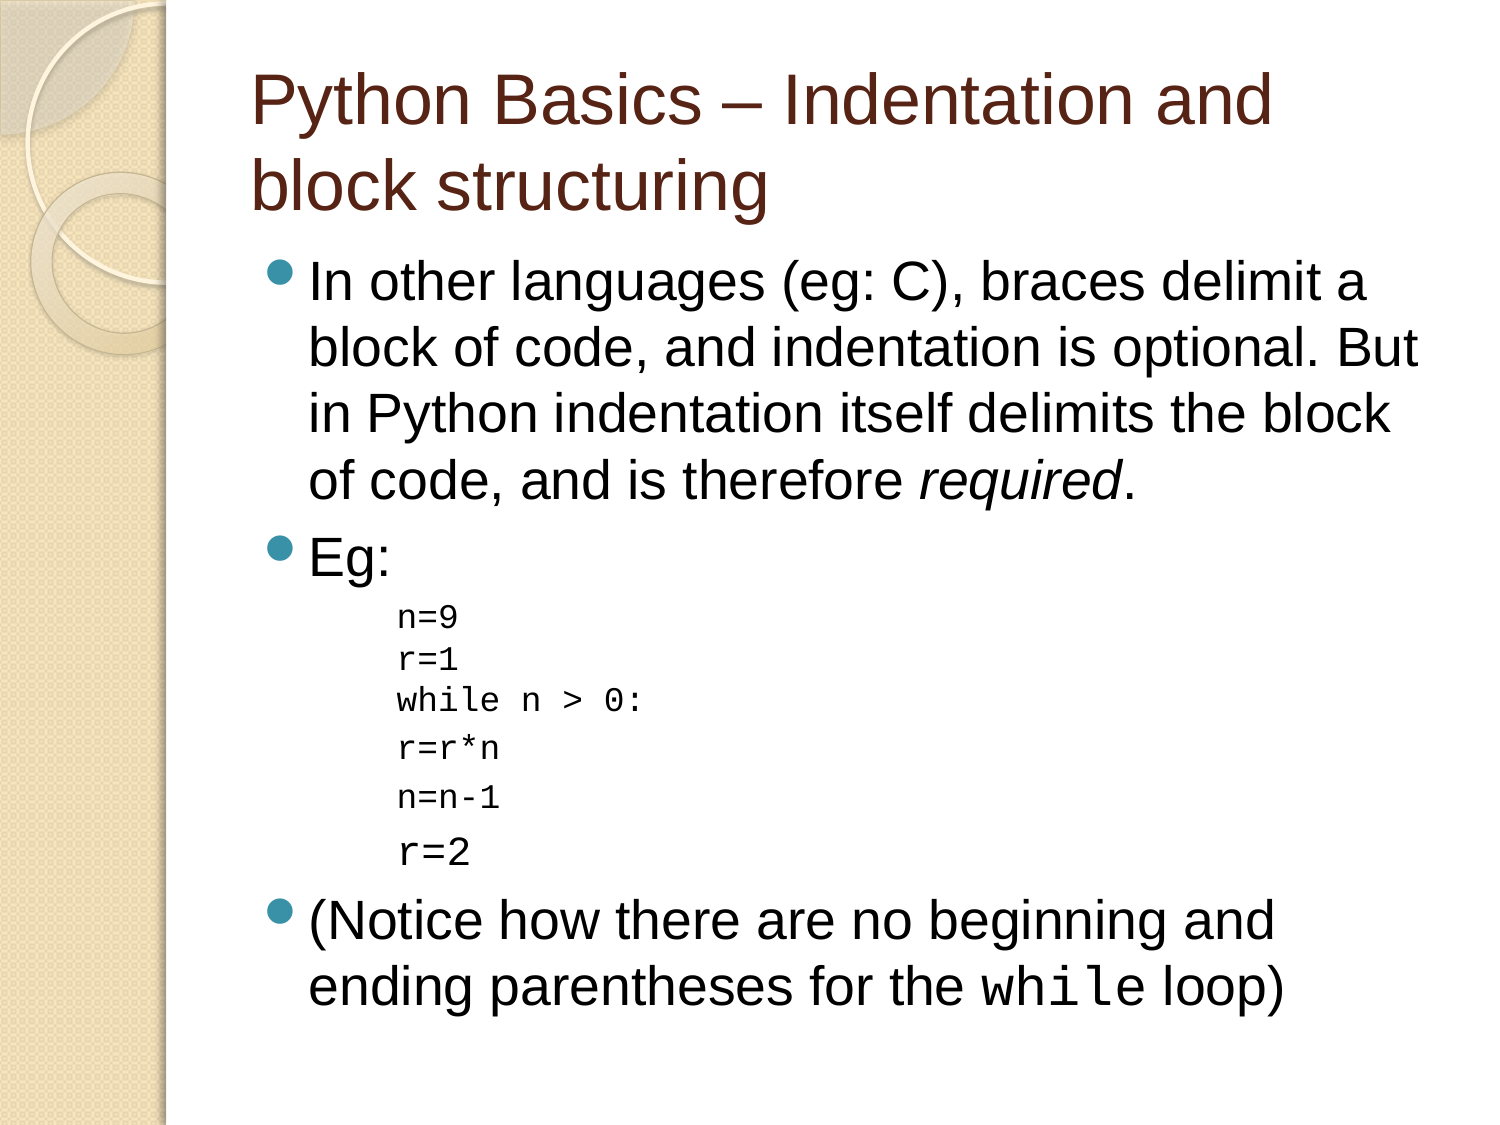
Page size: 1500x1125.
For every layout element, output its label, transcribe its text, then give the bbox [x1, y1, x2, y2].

list In other languages (eg: C), braces delimit a block of code, and indentation is optional. But in Python indentation itself delimits the block of code, and is therefore required. Eg: n=9 r=1 while n > 0: r=r*n n=n-1 r=2 (Notice how there are no beginning and ending parentheses for the while loop) [235, 237, 1466, 1025]
title Python Basics – Indentation and block structuring [235, 45, 1466, 233]
